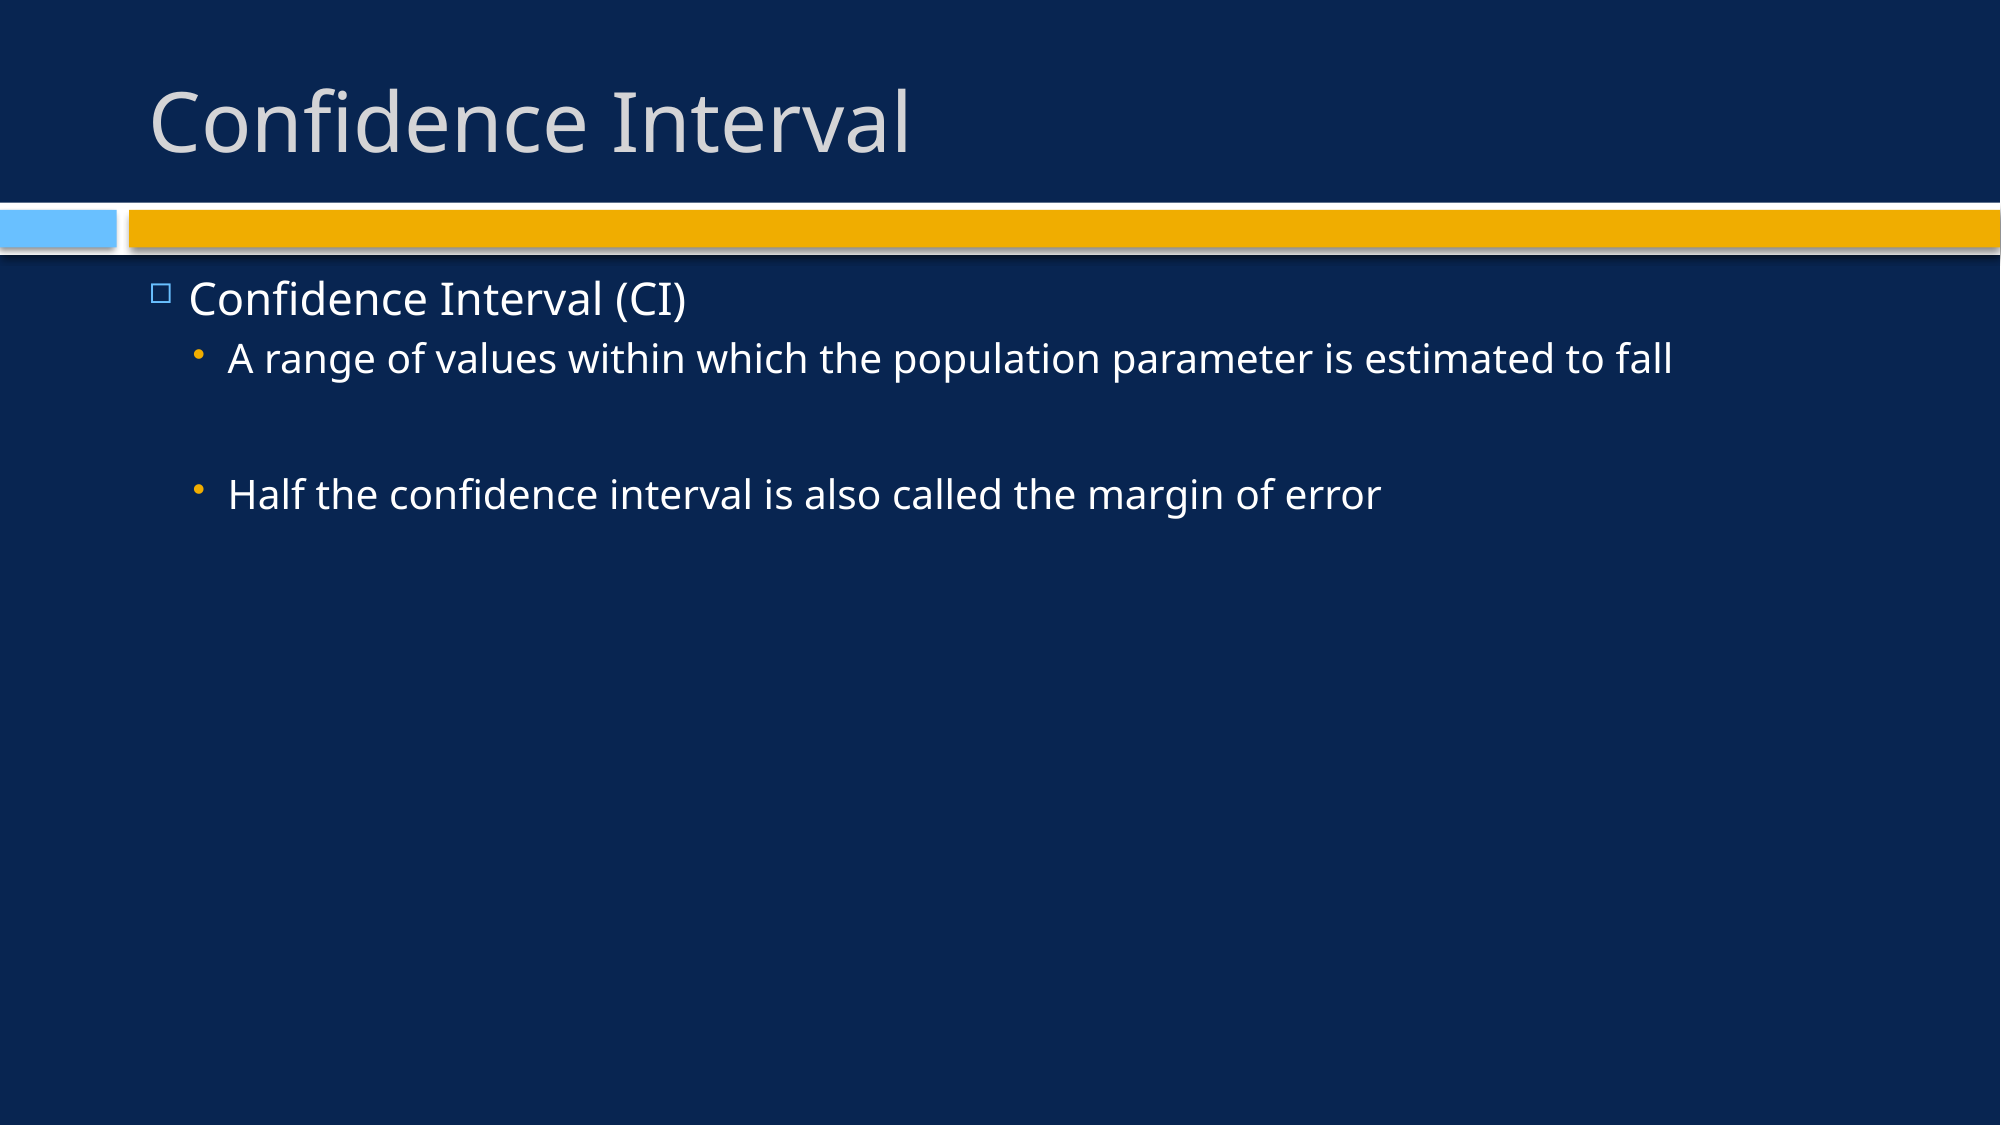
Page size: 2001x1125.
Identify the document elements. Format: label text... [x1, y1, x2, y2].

list Confidence Interval (CI) A range of values within which the population parameter is estimated to fall Half the confidence interval is also called the margin of error [133, 262, 1918, 1001]
title Confidence Interval [133, 37, 1918, 201]
